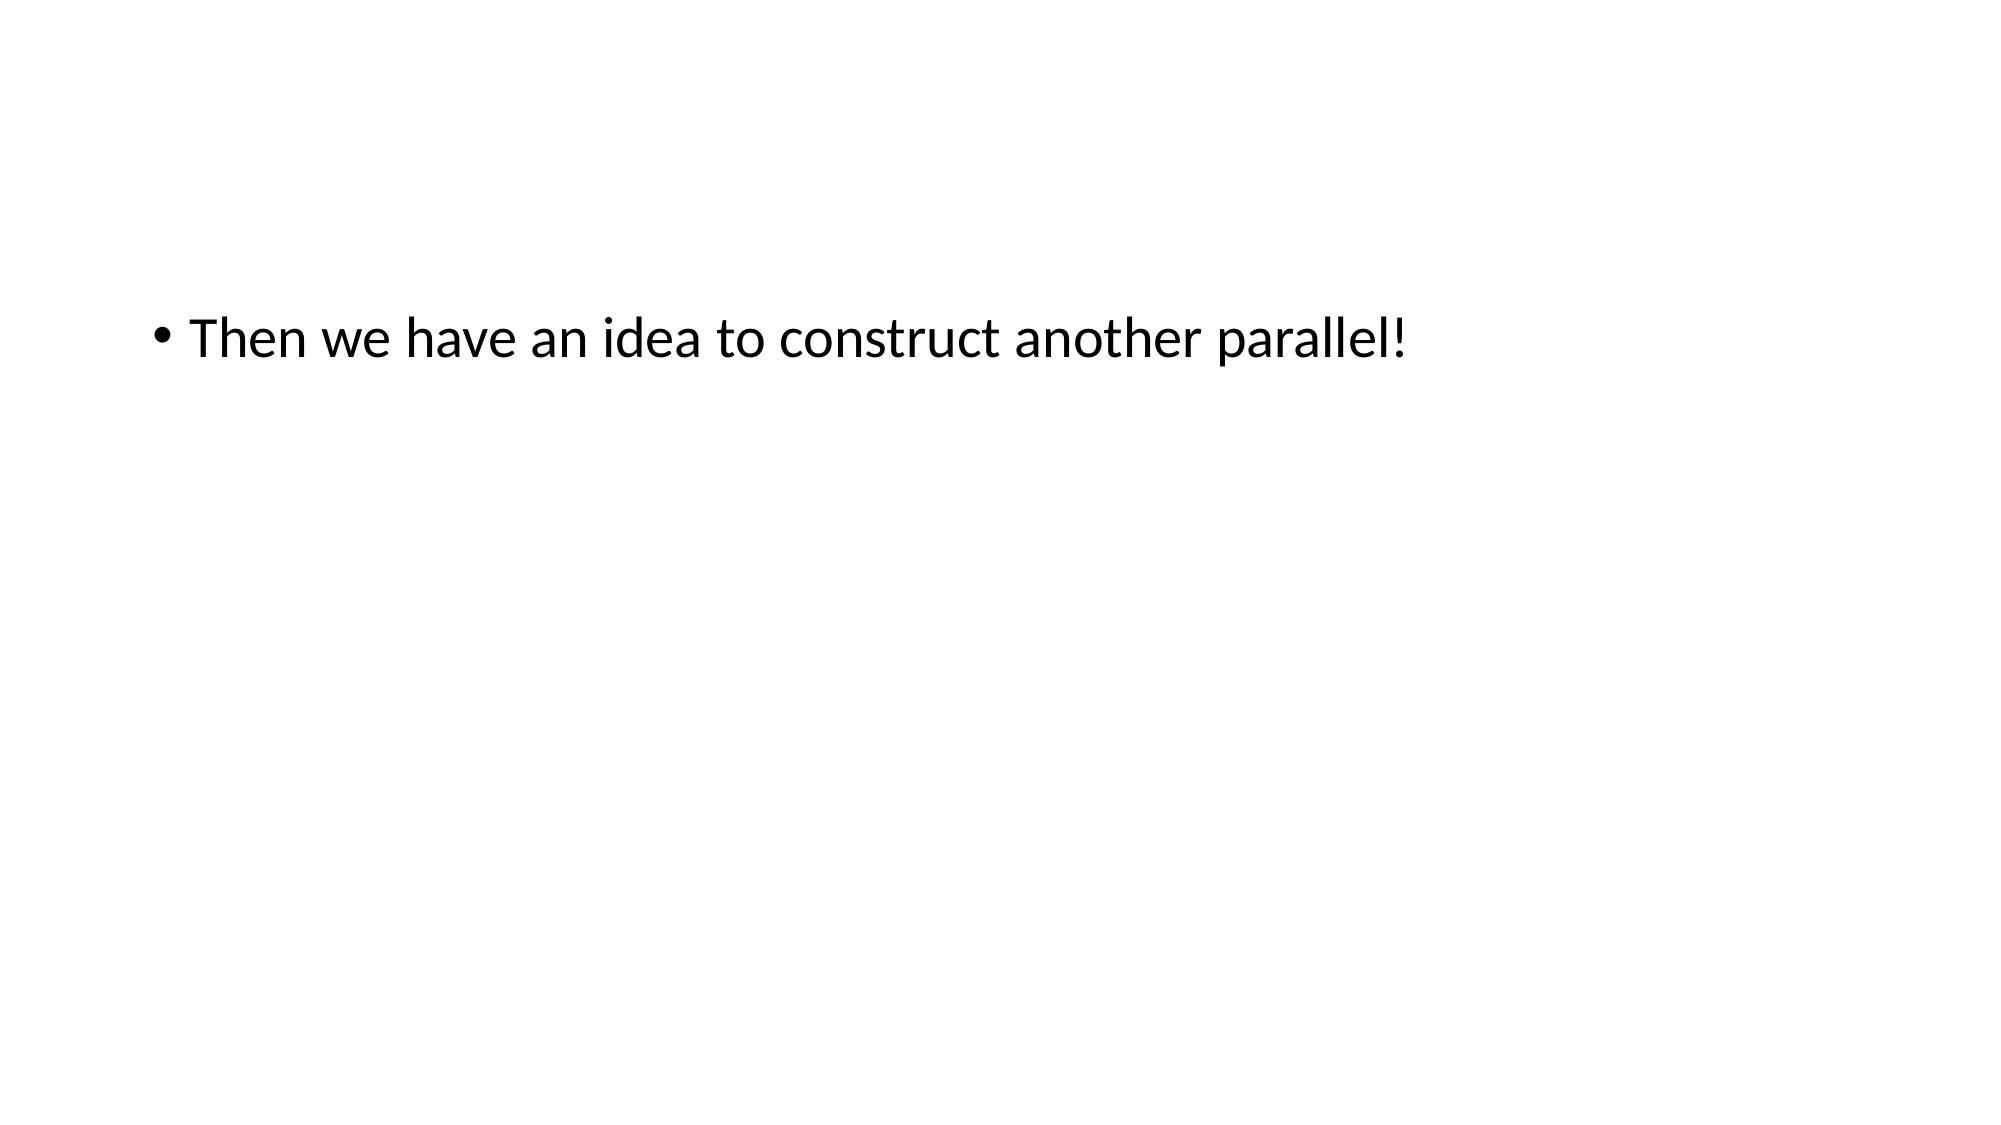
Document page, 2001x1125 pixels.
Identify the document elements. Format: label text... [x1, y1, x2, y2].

list Then we have an idea to construct another parallel! [137, 299, 1863, 1014]
